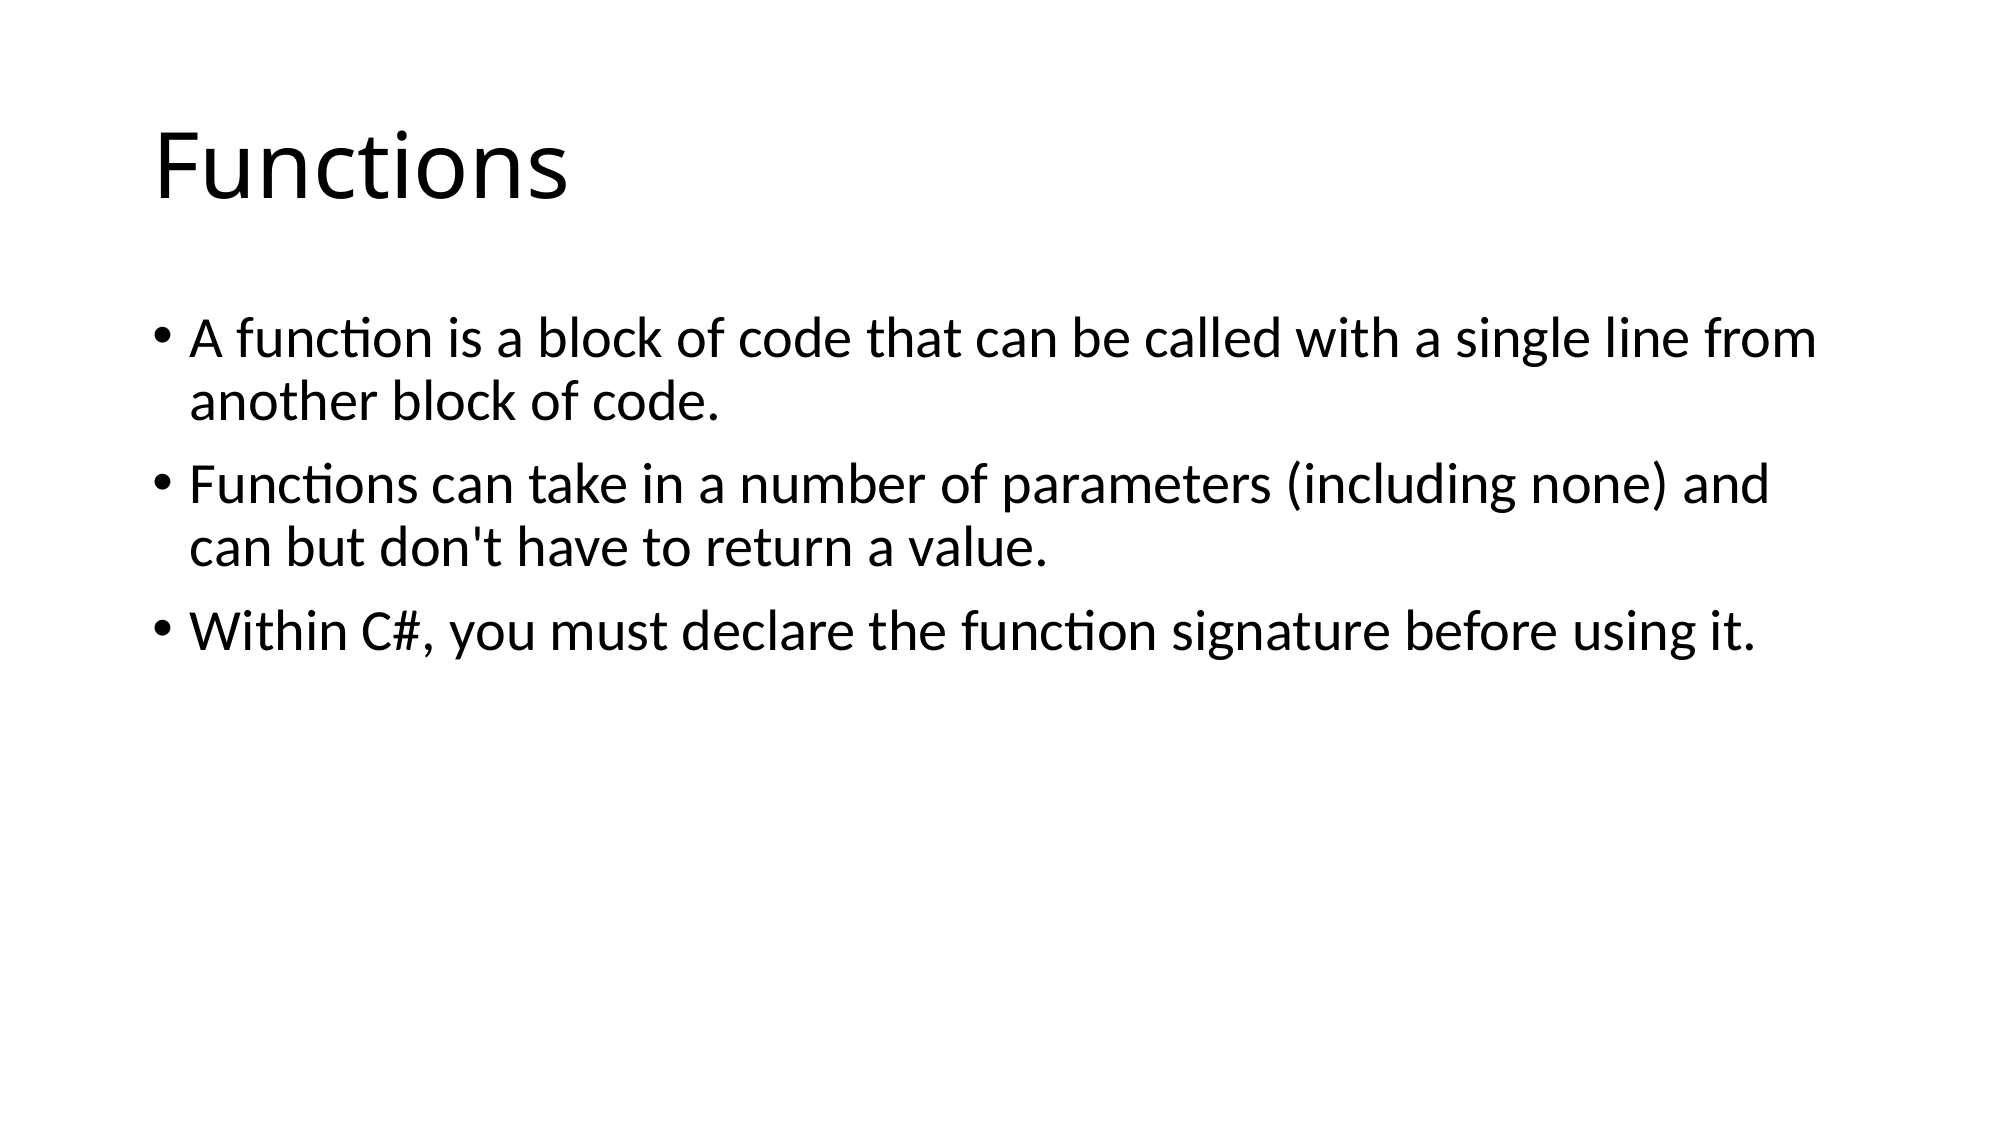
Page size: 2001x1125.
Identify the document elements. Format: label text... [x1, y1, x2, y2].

list A function is a block of code that can be called with a single line from another block of code. Functions can take in a number of parameters (including none) and can but don't have to return a value. Within C#, you must declare the function signature before using it. [137, 299, 1863, 1014]
title Functions [137, 59, 1863, 278]
